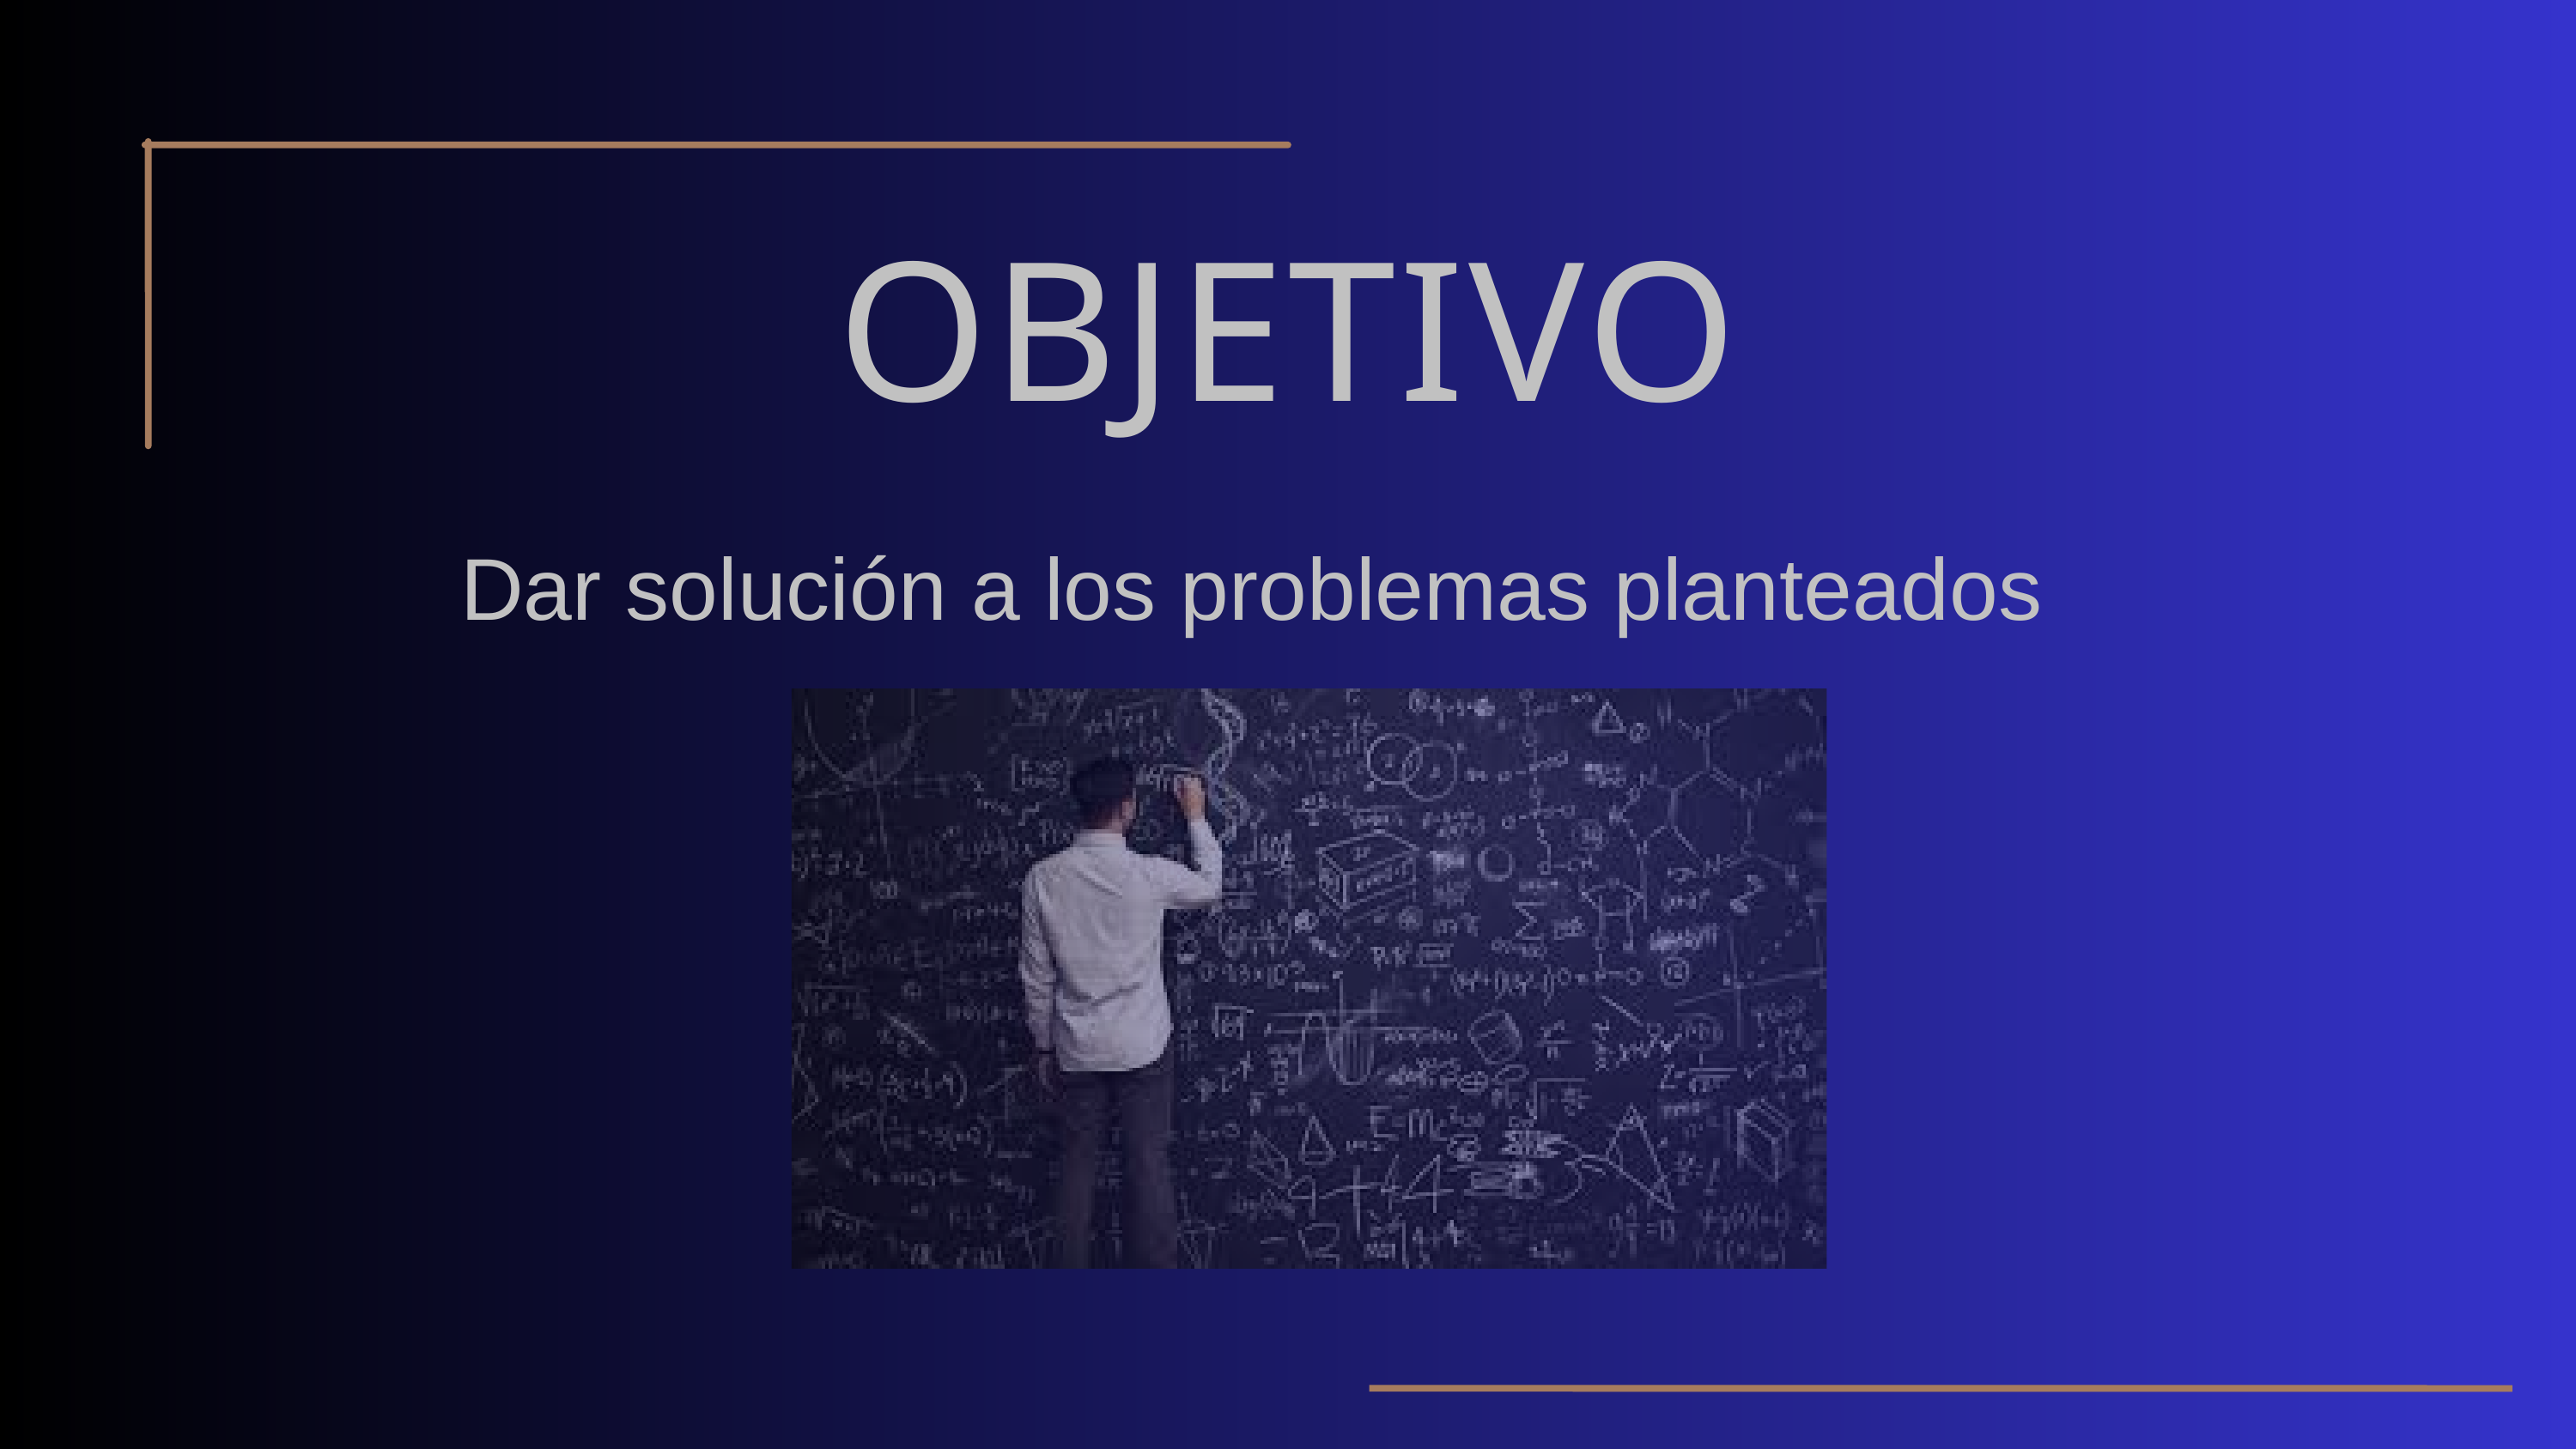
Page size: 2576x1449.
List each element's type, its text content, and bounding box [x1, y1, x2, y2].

text_box OBJETIVO [406, 246, 2170, 440]
text_box [791, 688, 1827, 1269]
text_box Dar solución a los problemas planteados [459, 514, 2117, 638]
